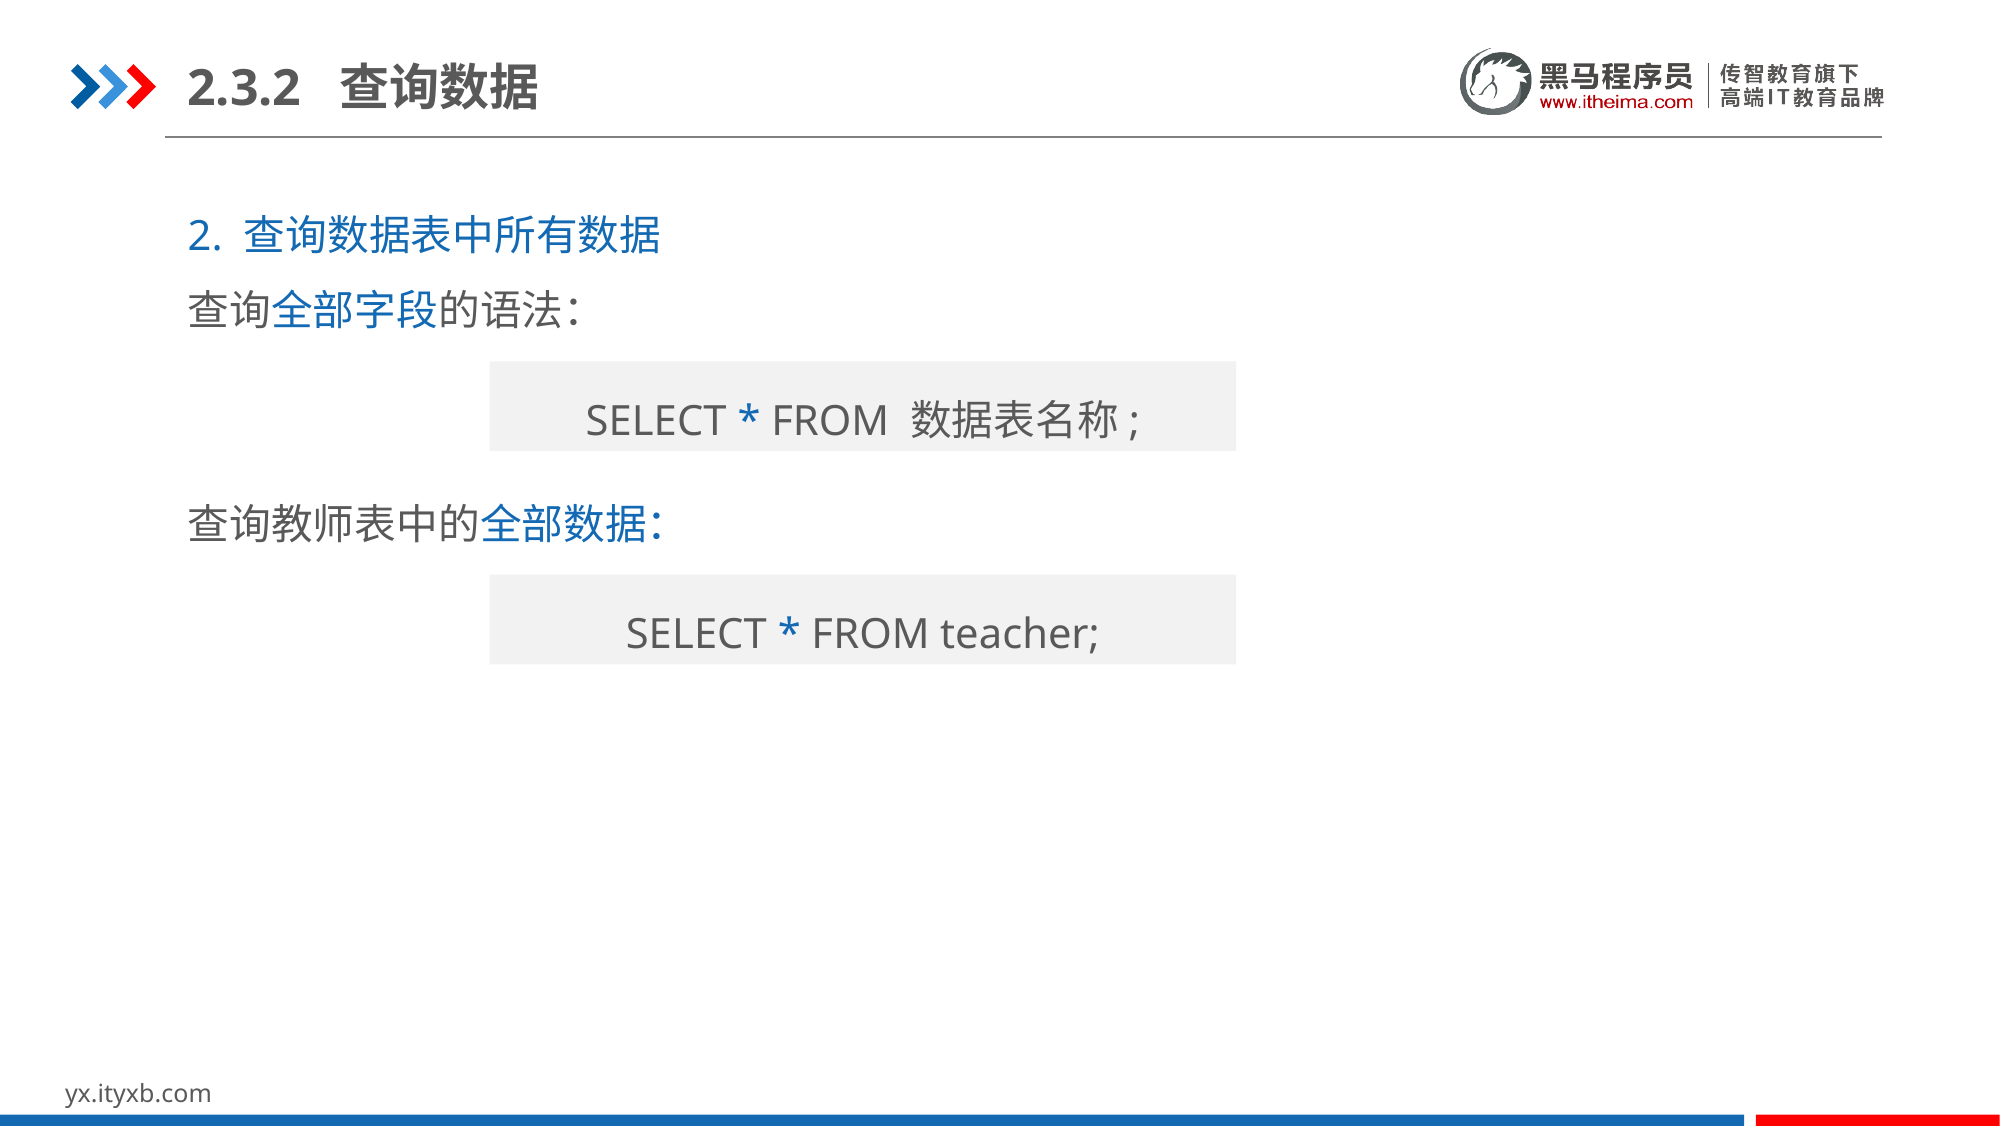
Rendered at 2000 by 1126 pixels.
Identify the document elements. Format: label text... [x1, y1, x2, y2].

text_box 查询教师表中的全部数据： [173, 465, 1863, 556]
picture [1460, 48, 1887, 115]
text_box SELECT * FROM teacher; [489, 574, 1237, 665]
text_box 2. 查询数据表中所有数据 查询全部字段的语法： [173, 176, 1863, 342]
text_box SELECT * FROM 数据表名称; [489, 361, 1237, 451]
text_box 2.3.2 查询数据 [187, 43, 1047, 127]
